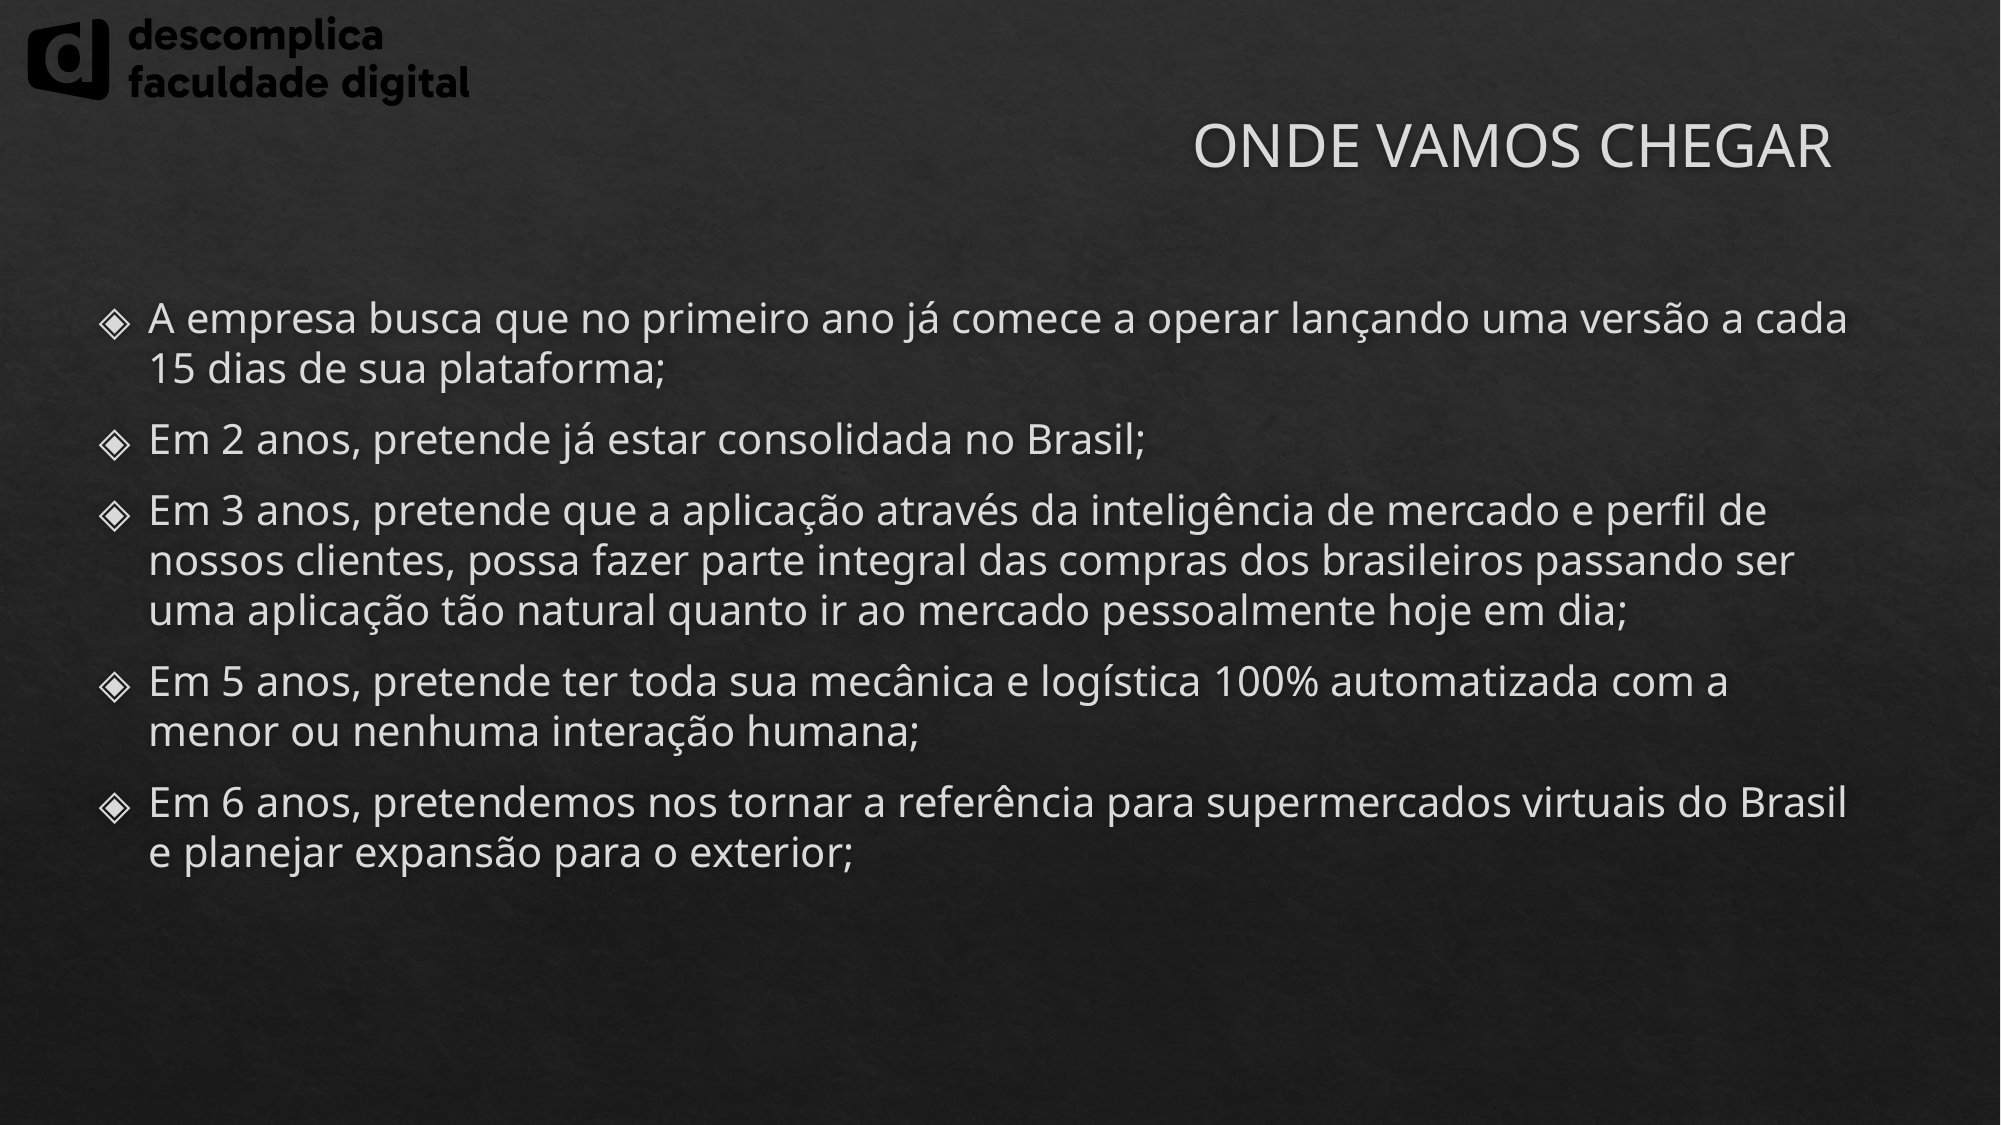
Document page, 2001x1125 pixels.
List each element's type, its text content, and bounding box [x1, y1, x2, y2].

picture [0, 0, 2001, 1125]
text_box A empresa busca que no primeiro ano já comece a operar lançando uma versão a cada 15 dias de sua plataforma; Em 2 anos, pretende já estar consolidada no Brasil; Em 3 anos, pretende que a aplicação através da inteligência de mercado e perfil de nossos clientes, possa fazer parte integral das compras dos brasileiros passando ser uma aplicação tão natural quanto ir ao mercado pessoalmente hoje em dia; Em 5 anos, pretende ter toda sua mecânica e logística 100% automatizada com a menor ou nenhuma interação humana; Em 6 anos, pretendemos nos tornar a referência para supermercados virtuais do Brasil e planejar expansão para o exterior; [77, 284, 1865, 1016]
title ONDE VAMOS CHEGAR [149, 99, 1849, 260]
